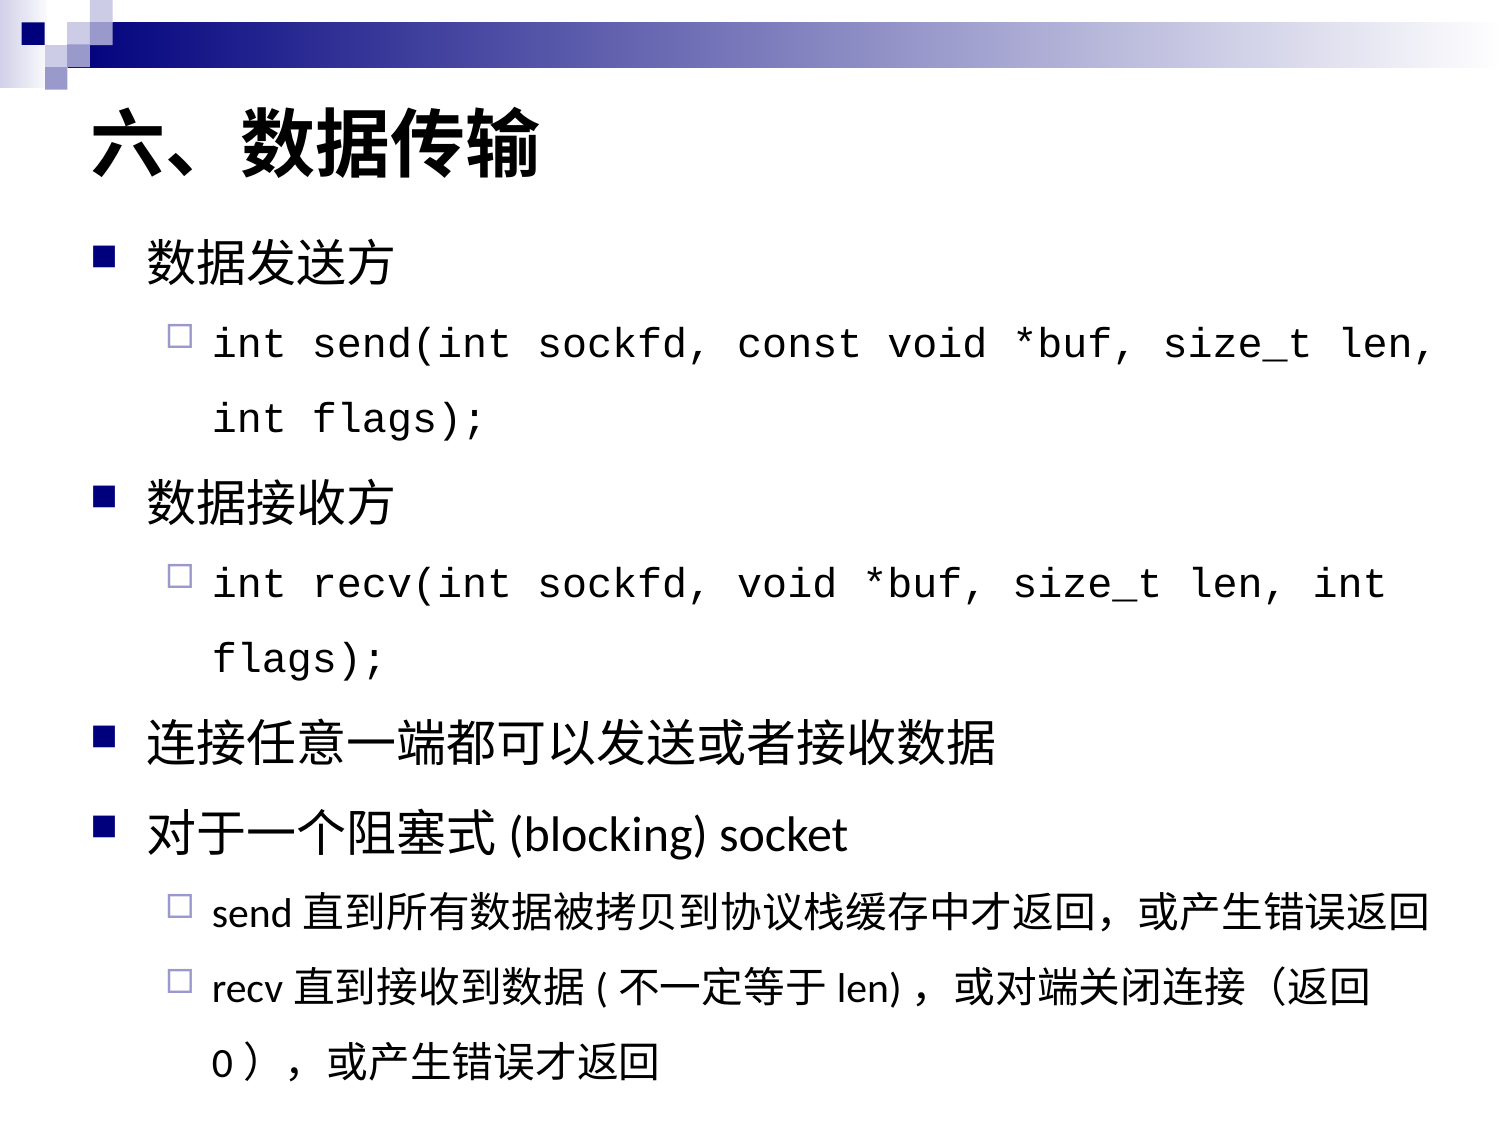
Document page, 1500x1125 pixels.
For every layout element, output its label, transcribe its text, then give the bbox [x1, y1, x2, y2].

list 数据发送方 int send(int sockfd, const void *buf, size_t len, int flags); 数据接收方 int recv(int sockfd, void *buf, size_t len, int flags); 连接任意一端都可以发送或者接收数据 对于一个阻塞式(blocking) socket send直到所有数据被拷贝到协议栈缓存中才返回，或产生错误返回 recv直到接收到数据(不一定等于len)，或对端关闭连接（返回0），或产生错误才返回 [75, 193, 1464, 1063]
title 六、数据传输 [75, 75, 1425, 193]
